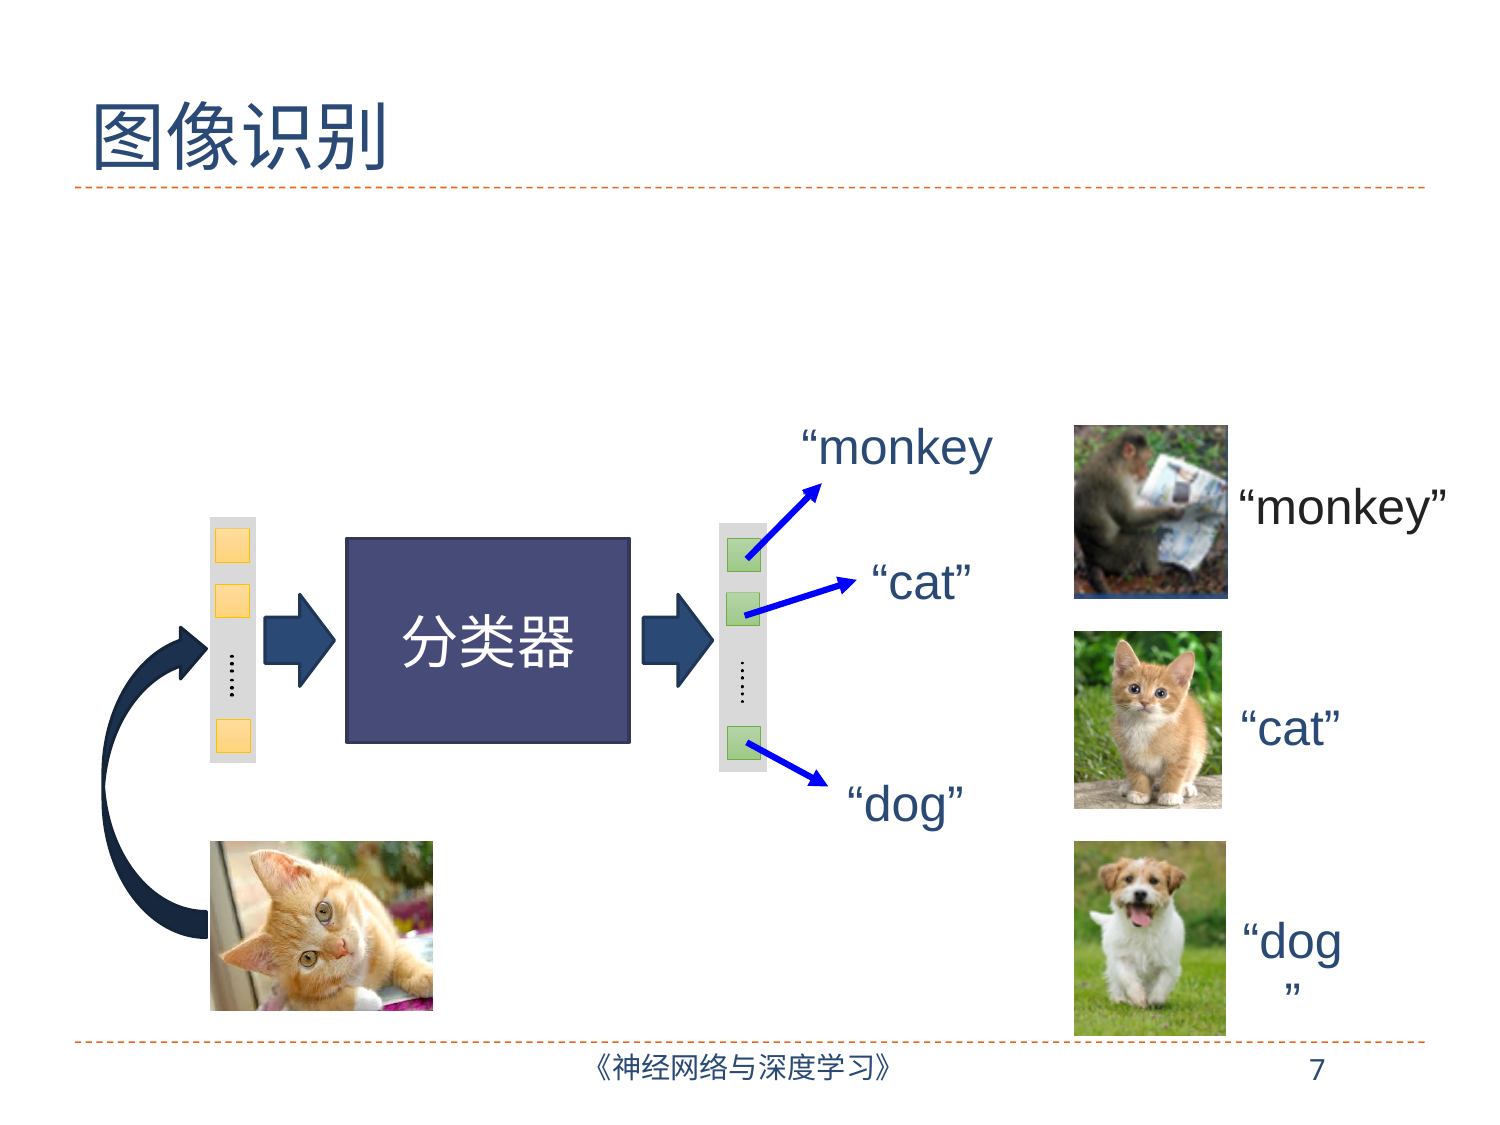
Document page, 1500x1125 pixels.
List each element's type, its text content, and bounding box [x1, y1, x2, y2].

text_box “dog” [1231, 901, 1359, 1036]
text_box “cat” [856, 542, 1087, 618]
text_box [101, 625, 204, 939]
picture [210, 841, 433, 1011]
picture [1074, 425, 1228, 599]
text_box “monkey” [786, 407, 1016, 543]
title 图像识别 [75, 24, 1425, 188]
text_box [641, 592, 711, 688]
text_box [746, 742, 829, 787]
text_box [746, 482, 822, 560]
picture [718, 523, 768, 772]
text_box 分类器 [345, 537, 631, 744]
text_box “cat” [1229, 688, 1357, 764]
text_box “monkey” [1234, 467, 1464, 543]
picture [1074, 631, 1223, 809]
picture [210, 517, 256, 764]
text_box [744, 580, 857, 616]
text_box “dog” [832, 764, 1033, 839]
picture [1074, 841, 1226, 1037]
text_box [263, 592, 336, 688]
